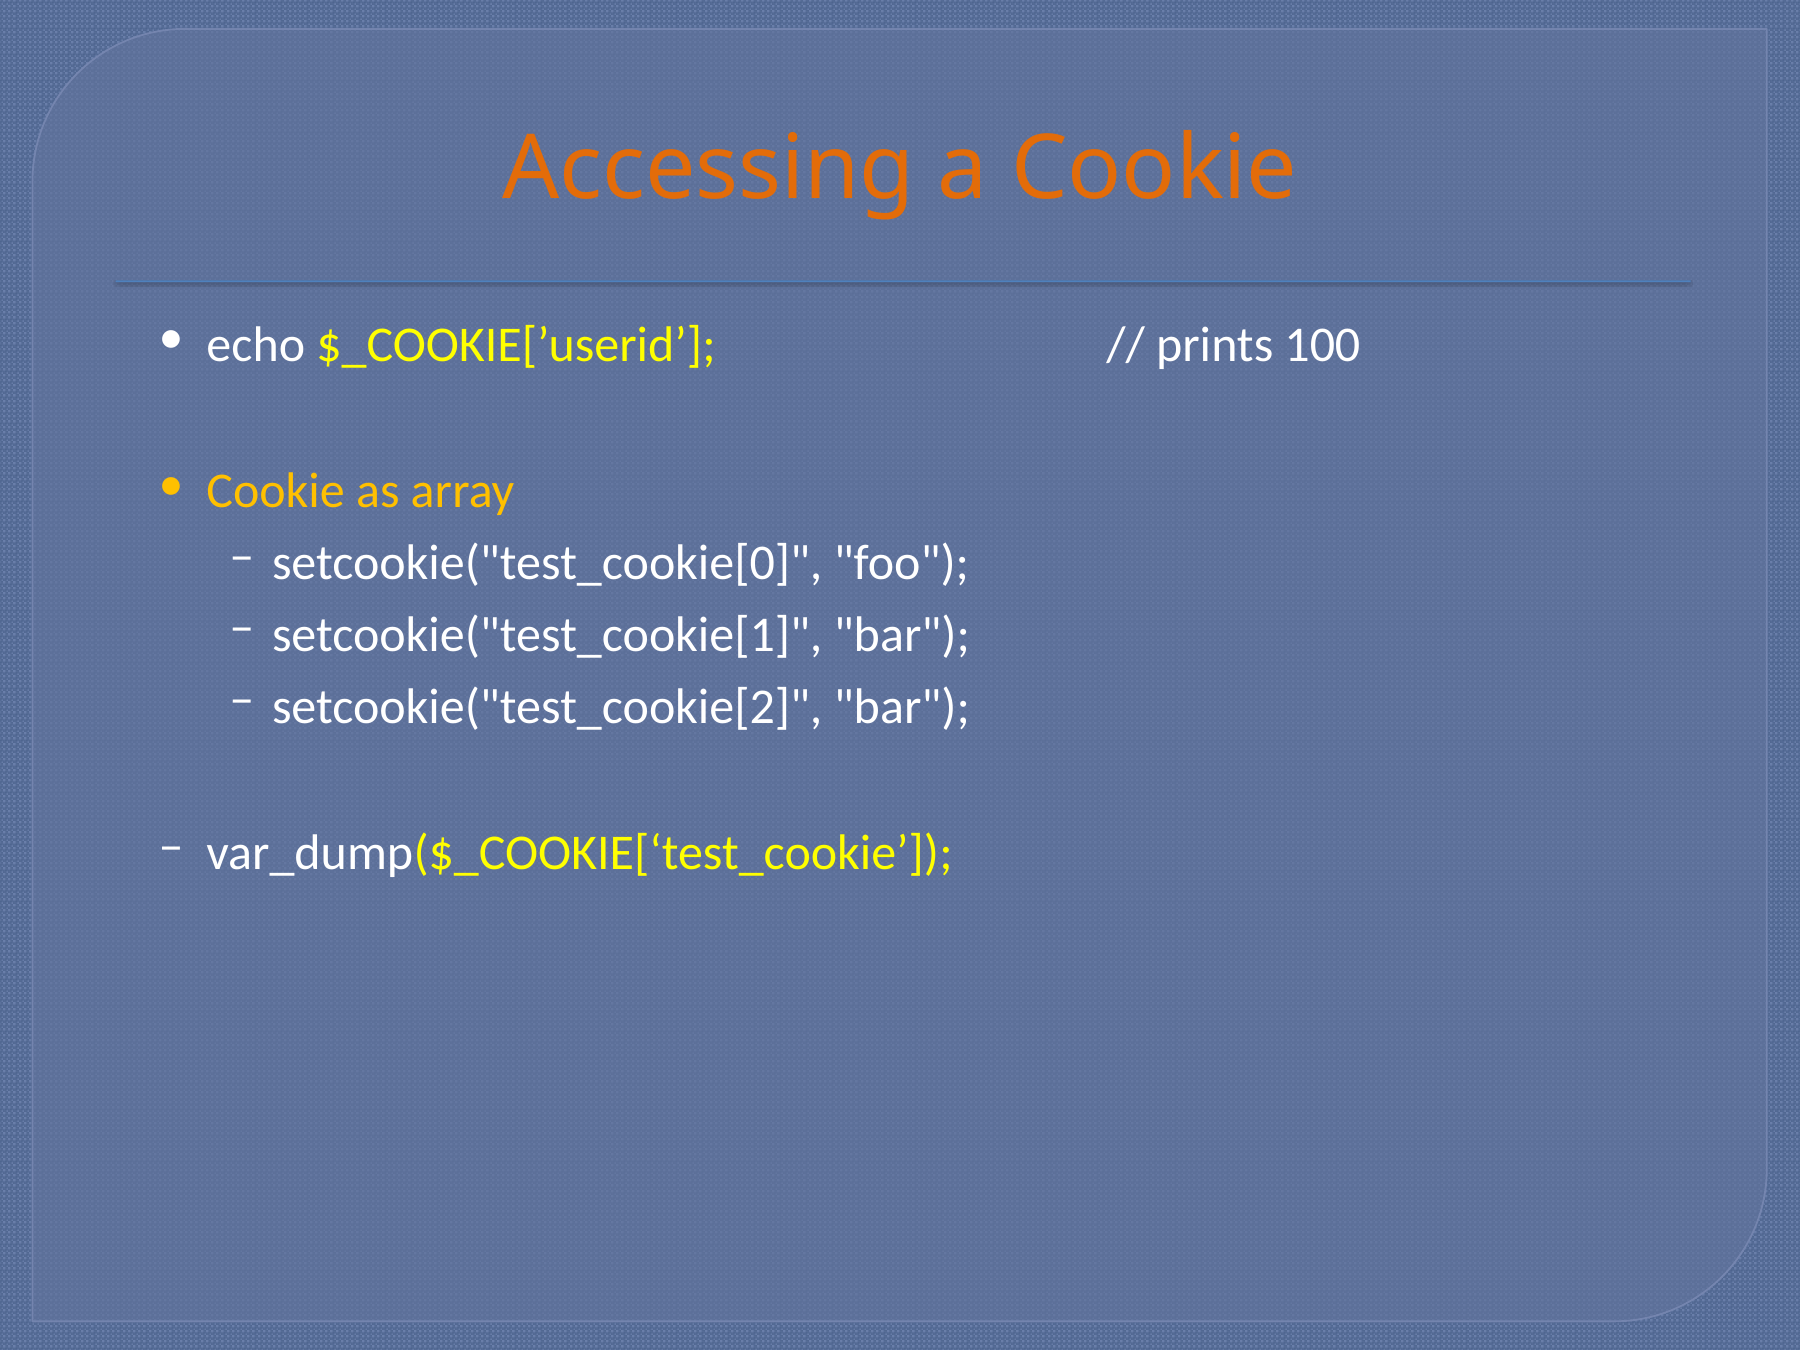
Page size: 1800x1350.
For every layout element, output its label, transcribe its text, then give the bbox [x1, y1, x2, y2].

title Accessing a Cookie [90, 49, 1710, 275]
text_box echo $_COOKIE[’userid’]; // prints 100 Cookie as array setcookie("test_cookie[0]", "foo"); setcookie("test_cookie[1]", "bar"); setcookie("test_cookie[2]", "bar"); var_dump($_COOKIE[‘test_cookie’]); [135, 303, 1602, 1047]
